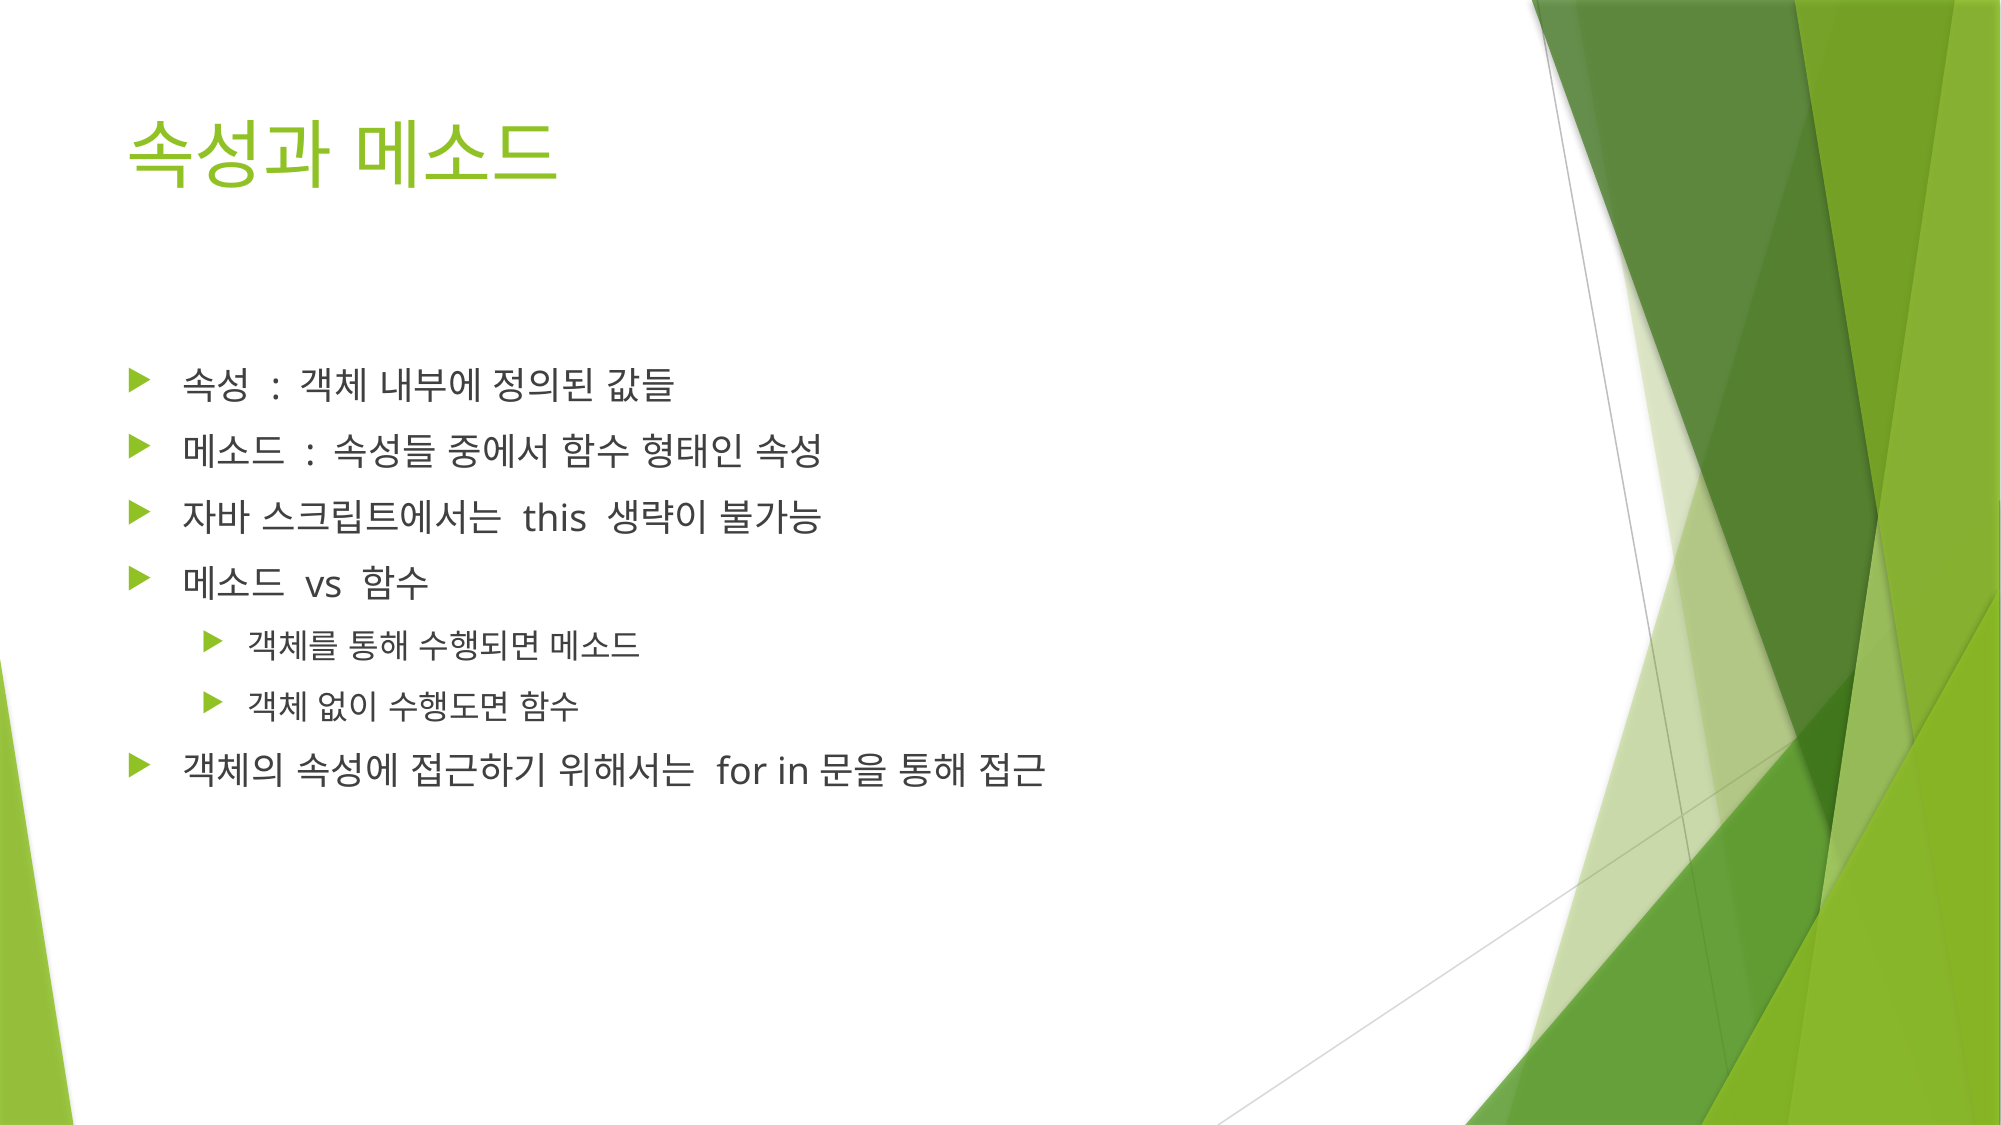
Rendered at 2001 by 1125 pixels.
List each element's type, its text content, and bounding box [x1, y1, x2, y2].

title 속성과 메소드 [111, 99, 1522, 317]
list 속성 : 객체 내부에 정의된 값들 메소드 : 속성들 중에서 함수 형태인 속성 자바 스크립트에서는 this 생략이 불가능 메소드 vs 함수 객체를 통해 수행되면 메소드 객체 없이 수행도면 함수 객체의 속성에 접근하기 위해서는 for in문을 통해 접근 [111, 354, 1522, 992]
